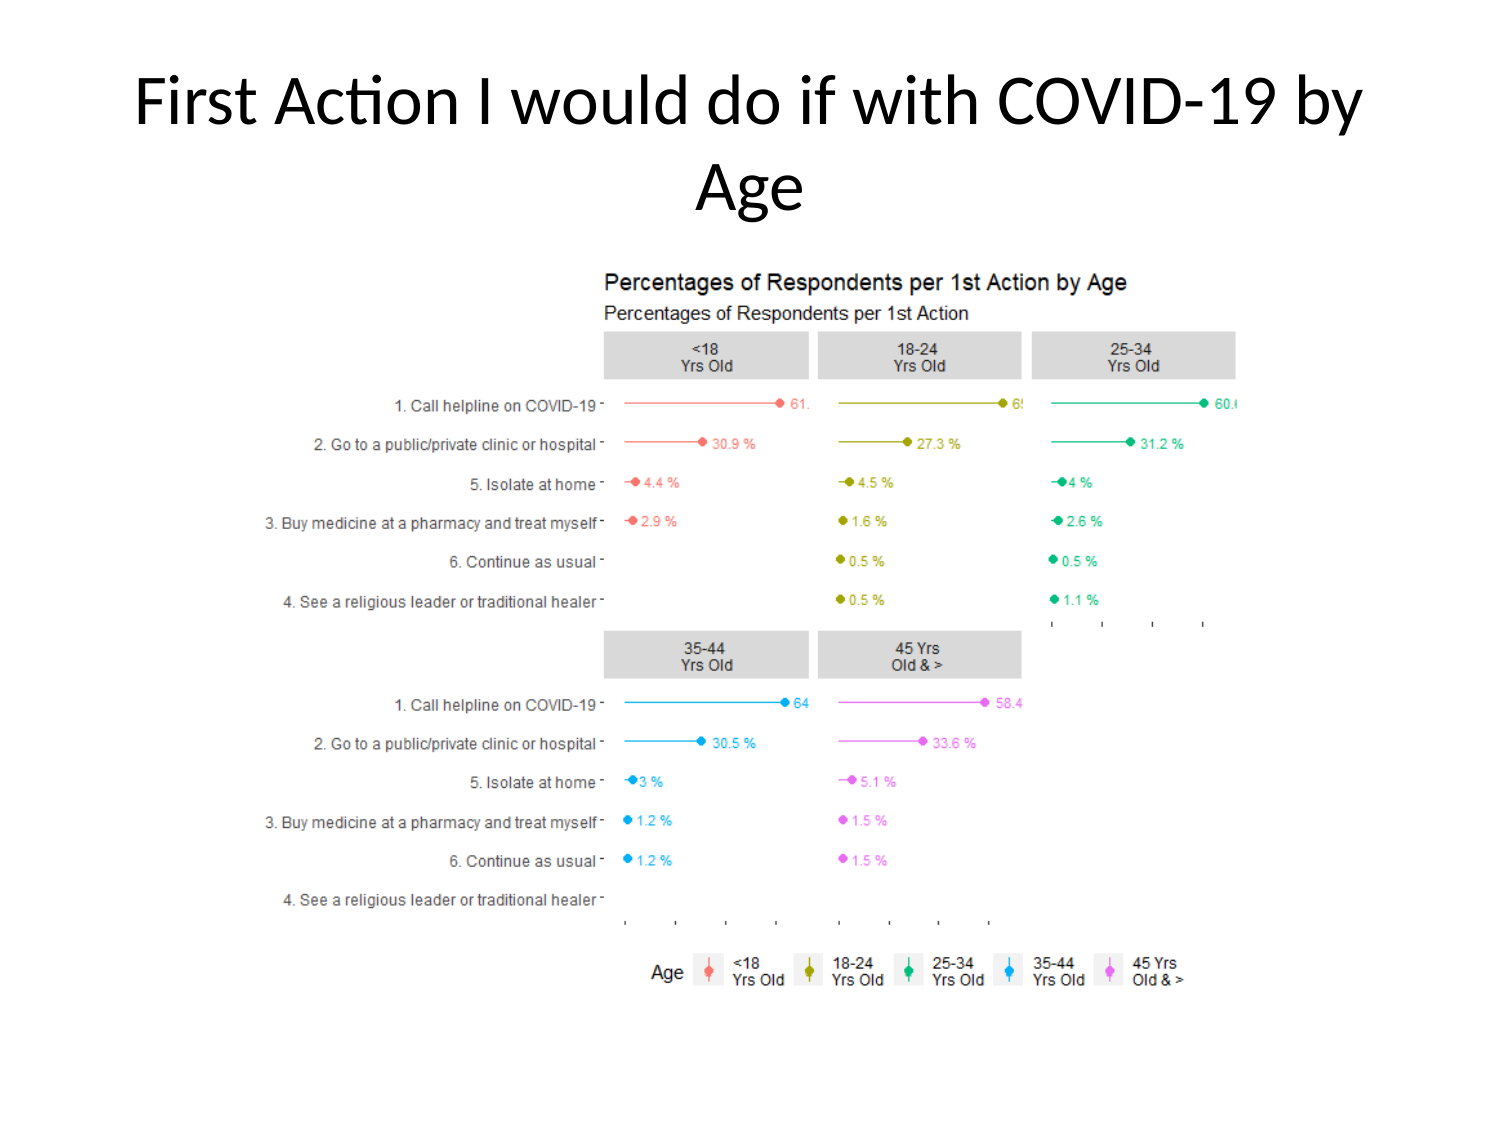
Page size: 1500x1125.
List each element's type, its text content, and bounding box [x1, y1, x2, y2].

picture [255, 262, 1247, 1005]
title First Action I would do if with COVID-19 by Age [75, 45, 1425, 233]
